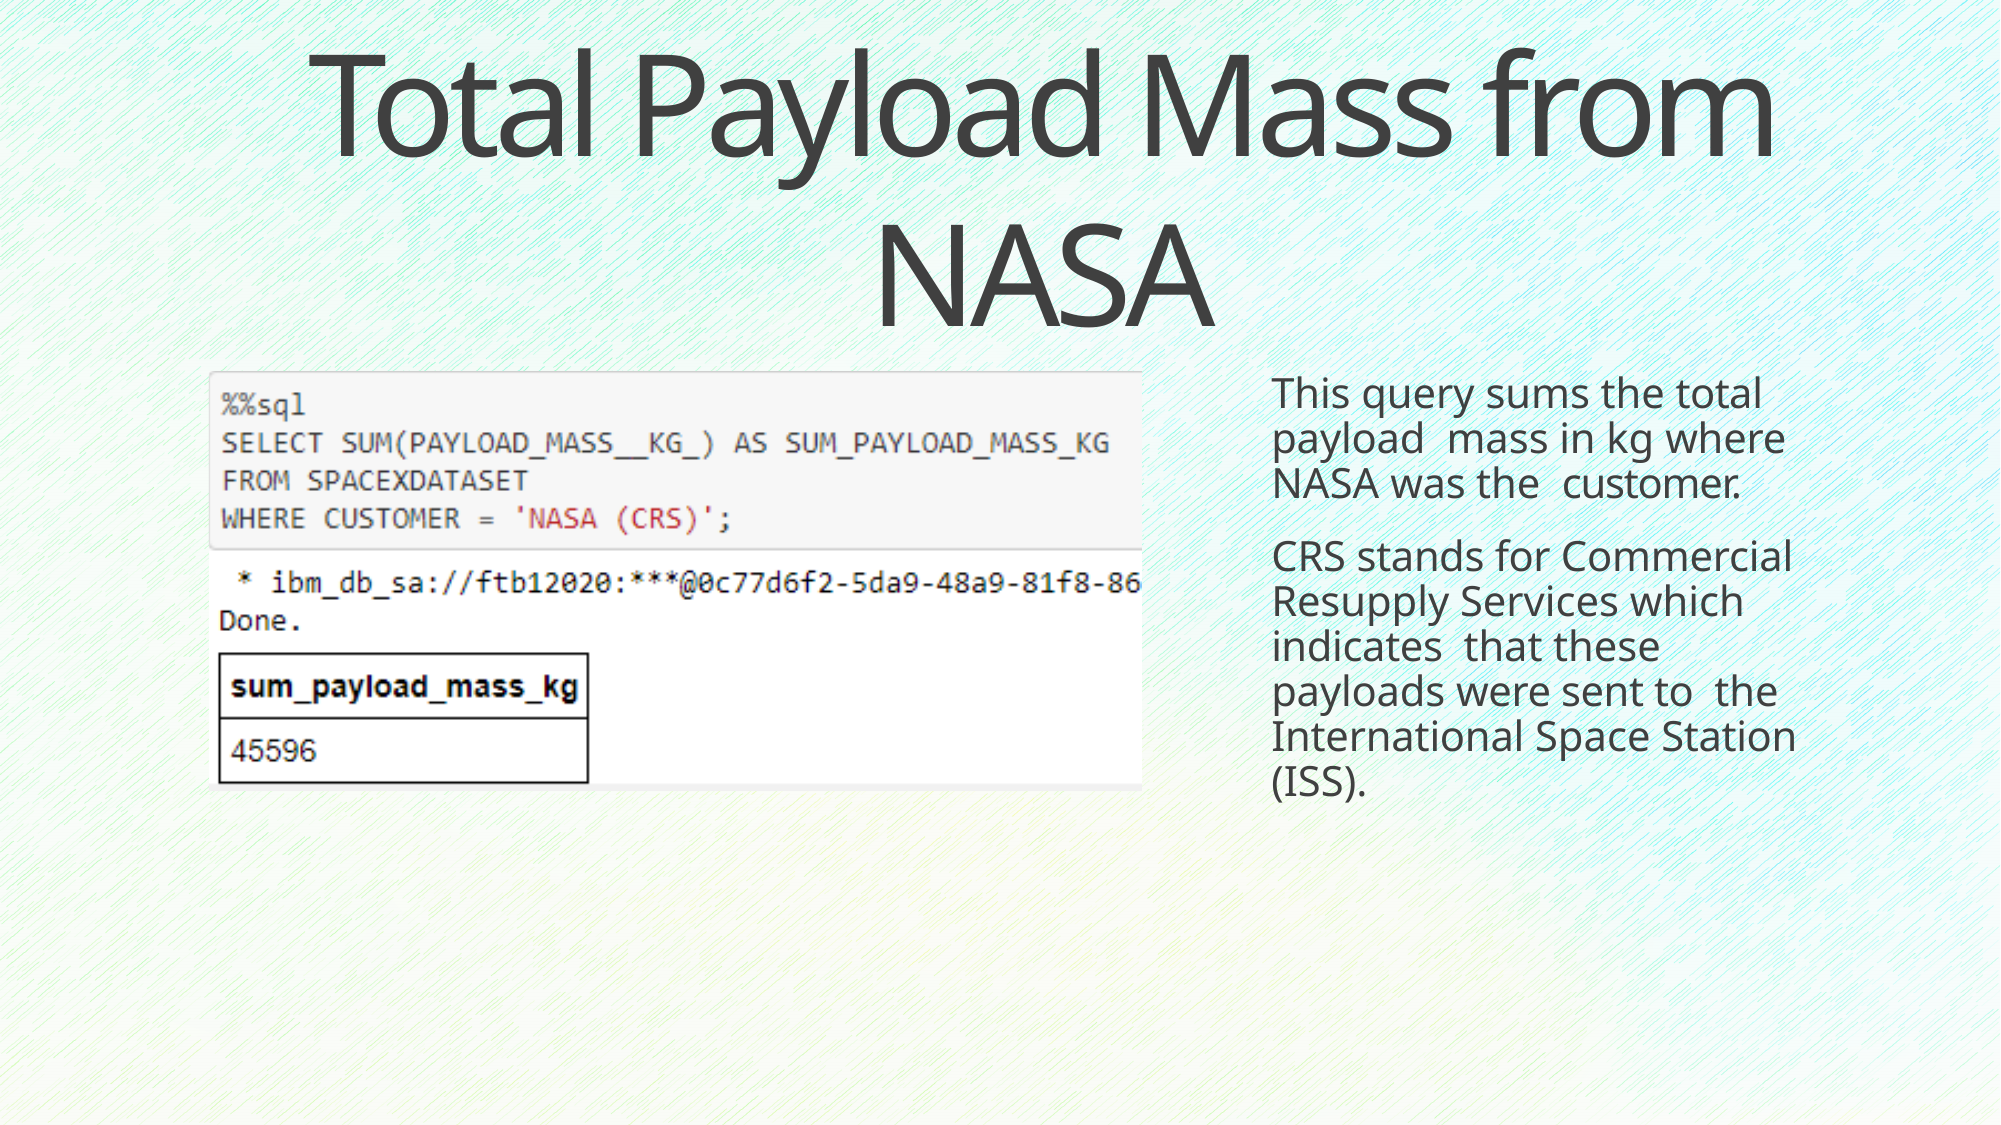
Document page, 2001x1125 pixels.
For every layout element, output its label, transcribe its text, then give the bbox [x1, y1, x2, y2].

picture [0, 0, 2001, 1125]
text_box [208, 371, 1142, 791]
text_box Total Payload Mass from NASA [137, 0, 1921, 356]
text_box This query sums the total payload mass in kg where NASA was the customer. CRS stands for Commercial Resupply Services which indicates that these payloads were sent to the International Space Station (ISS). [1269, 364, 1842, 806]
